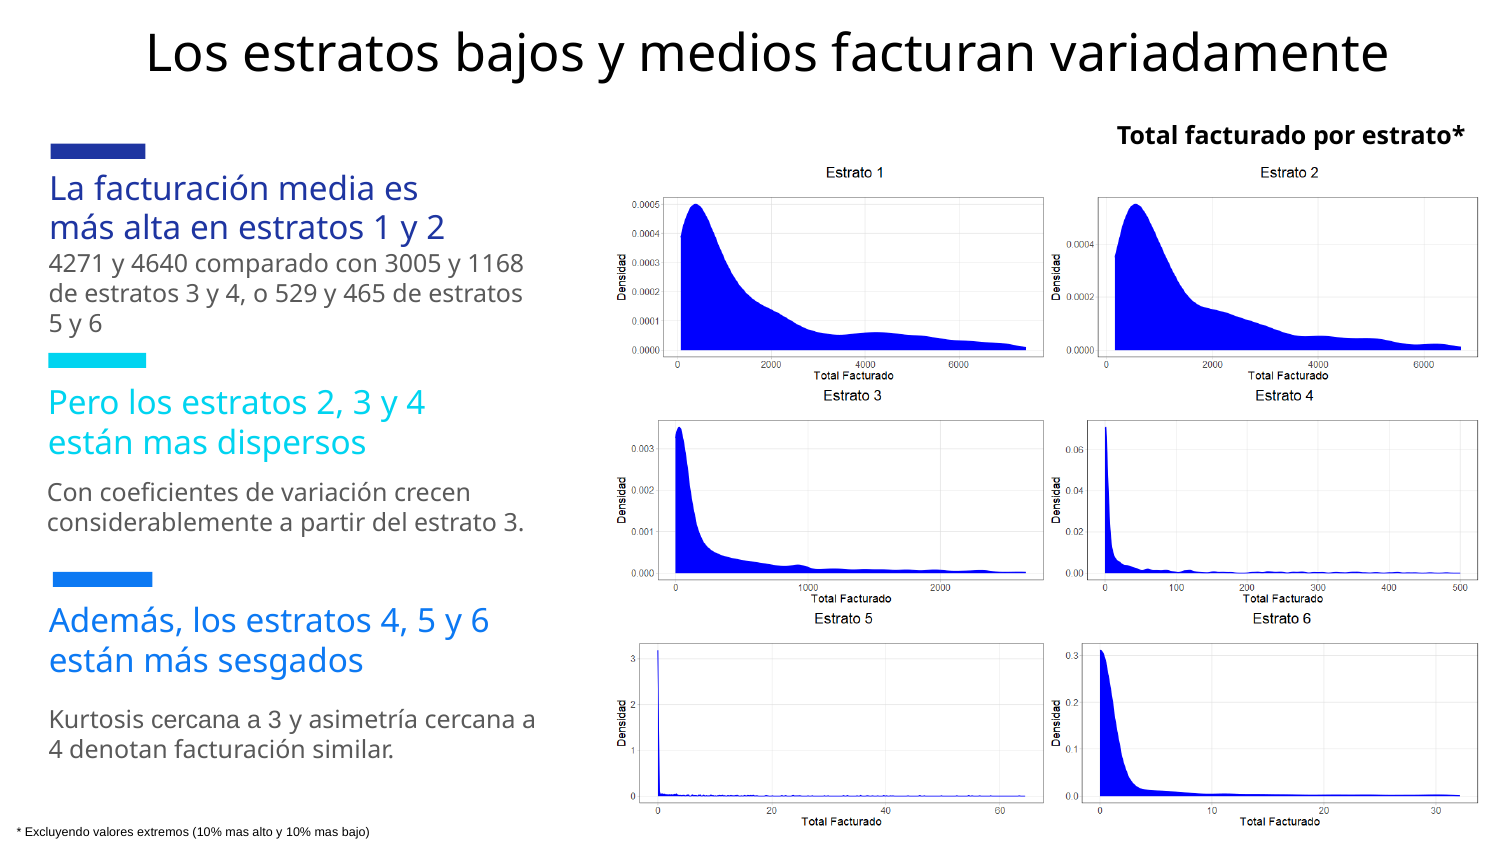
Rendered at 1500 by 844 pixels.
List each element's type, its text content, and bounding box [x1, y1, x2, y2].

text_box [31, 352, 560, 552]
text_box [33, 571, 560, 779]
picture [613, 163, 1482, 832]
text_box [33, 143, 560, 338]
text_box Total facturado por estrato* [634, 94, 1482, 163]
title Los estratos bajos y medios facturan variadamente [62, 11, 1474, 91]
text_box * Excluyendo valores extremos (10% mas alto y 10% mas bajo) [1, 816, 385, 844]
